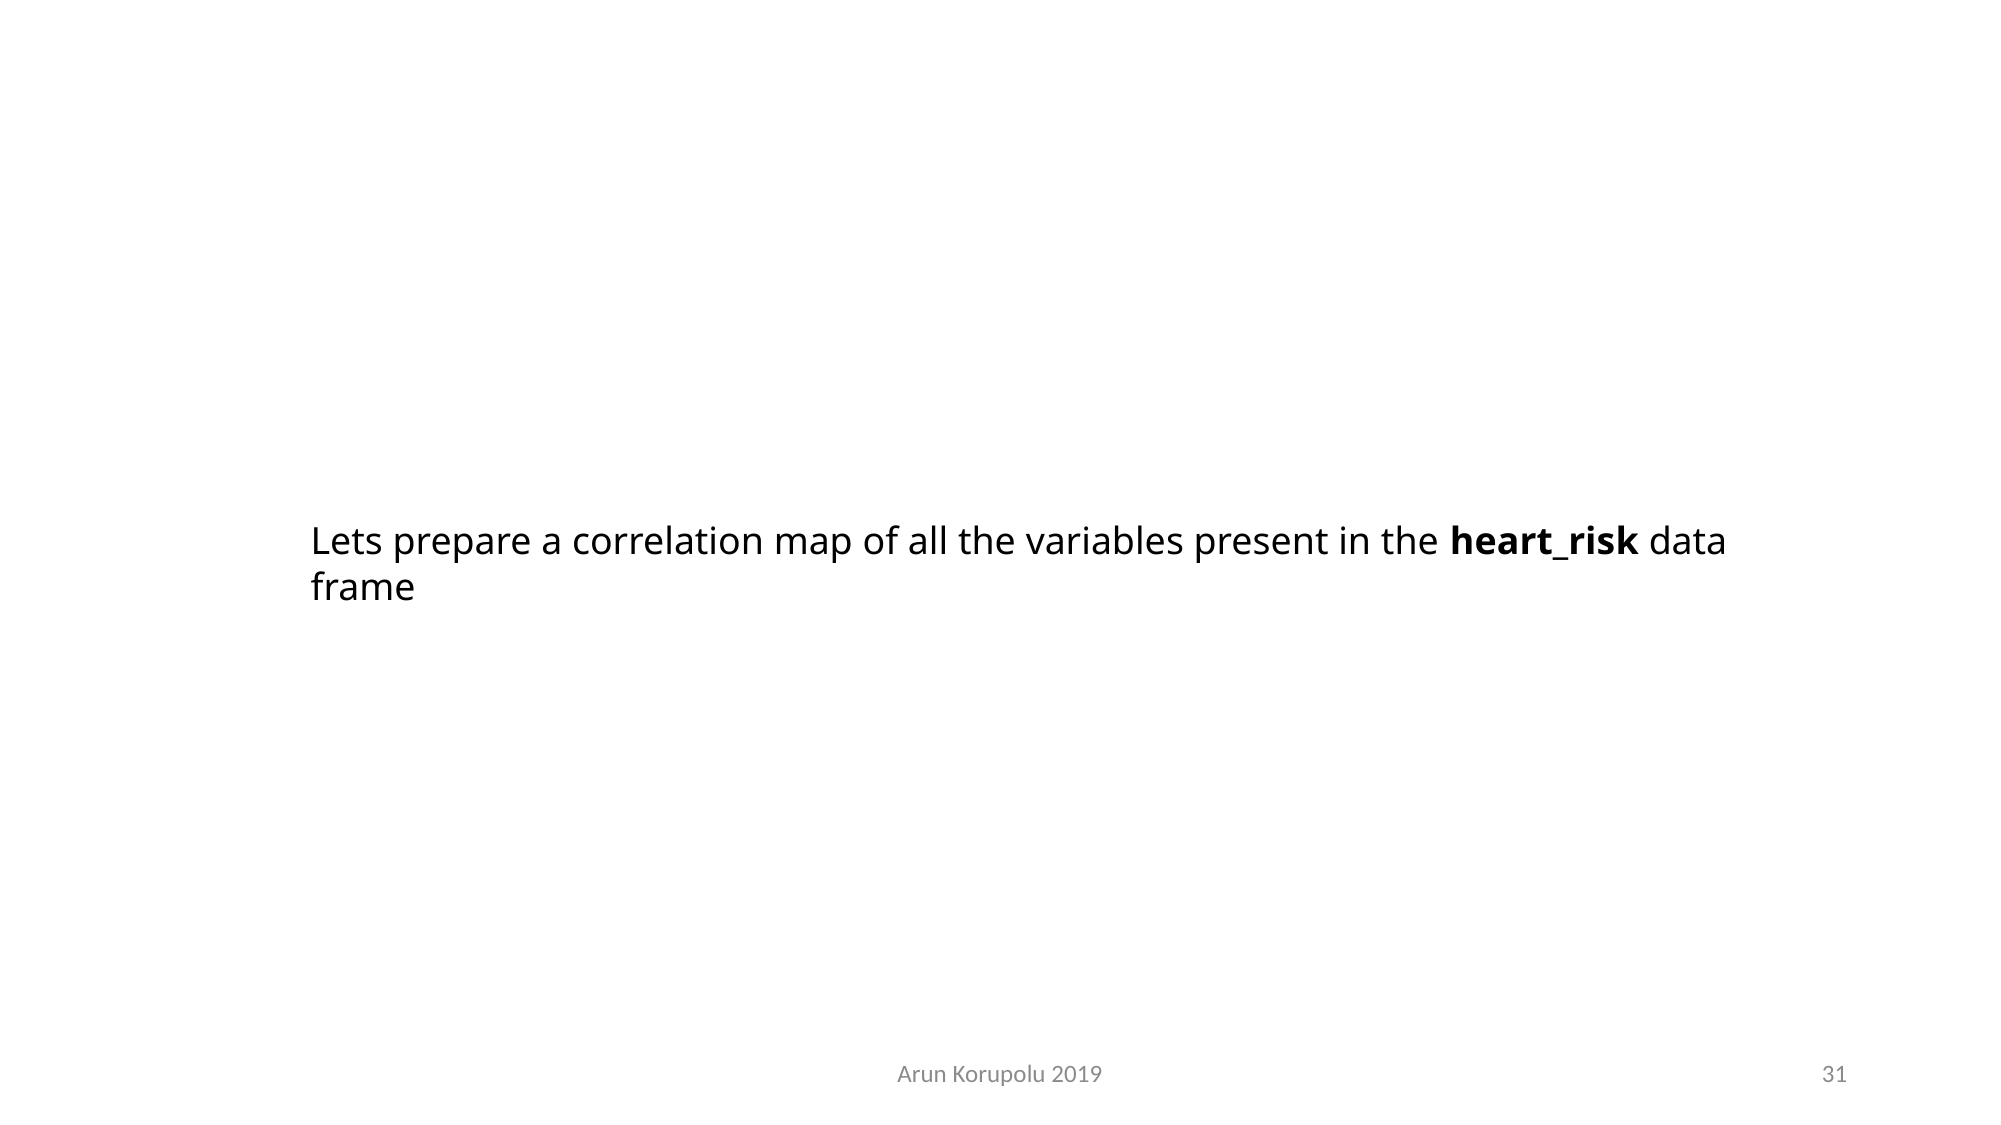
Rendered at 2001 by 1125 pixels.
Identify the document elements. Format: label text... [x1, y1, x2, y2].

text_box Lets prepare a correlation map of all the variables present in the heart_risk data frame [295, 510, 1768, 615]
footer Arun Korupolu 2019 [662, 1042, 1338, 1103]
slide_number 31 [1412, 1042, 1863, 1103]
